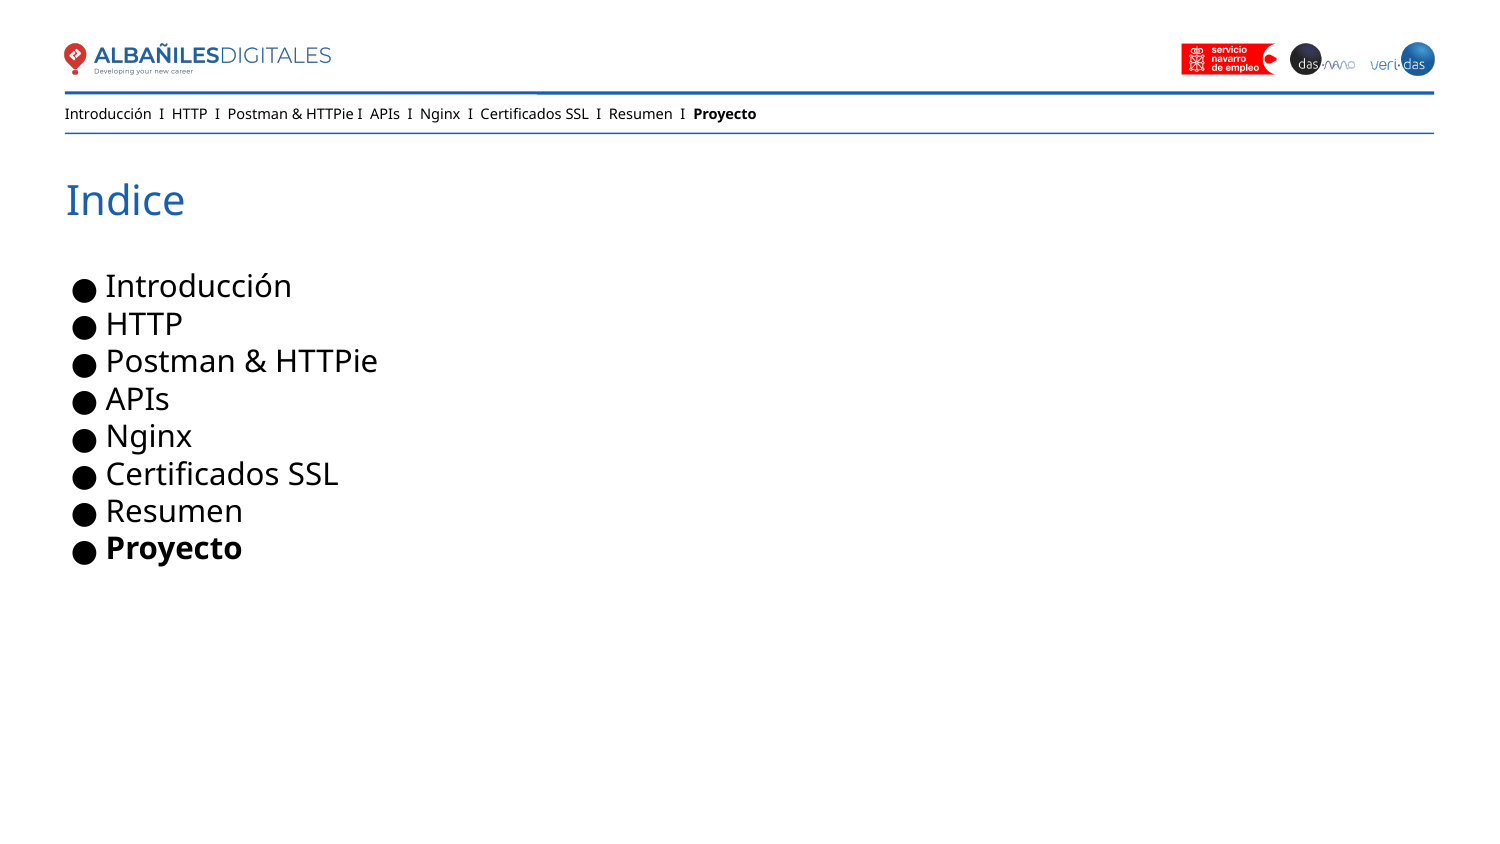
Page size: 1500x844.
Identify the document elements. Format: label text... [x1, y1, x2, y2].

picture [1370, 41, 1435, 76]
text_box Introducción HTTP Postman & HTTPie APIs Nginx Certificados SSL Resumen Proyecto [70, 266, 614, 566]
picture [1181, 43, 1277, 75]
text_box Indice [66, 179, 727, 225]
picture [64, 43, 332, 75]
picture [1290, 43, 1355, 75]
text_box Introducción I HTTP I Postman & HTTPie I APIs I Nginx I Certificados SSL I Resumen I Proyecto [64, 104, 1435, 123]
